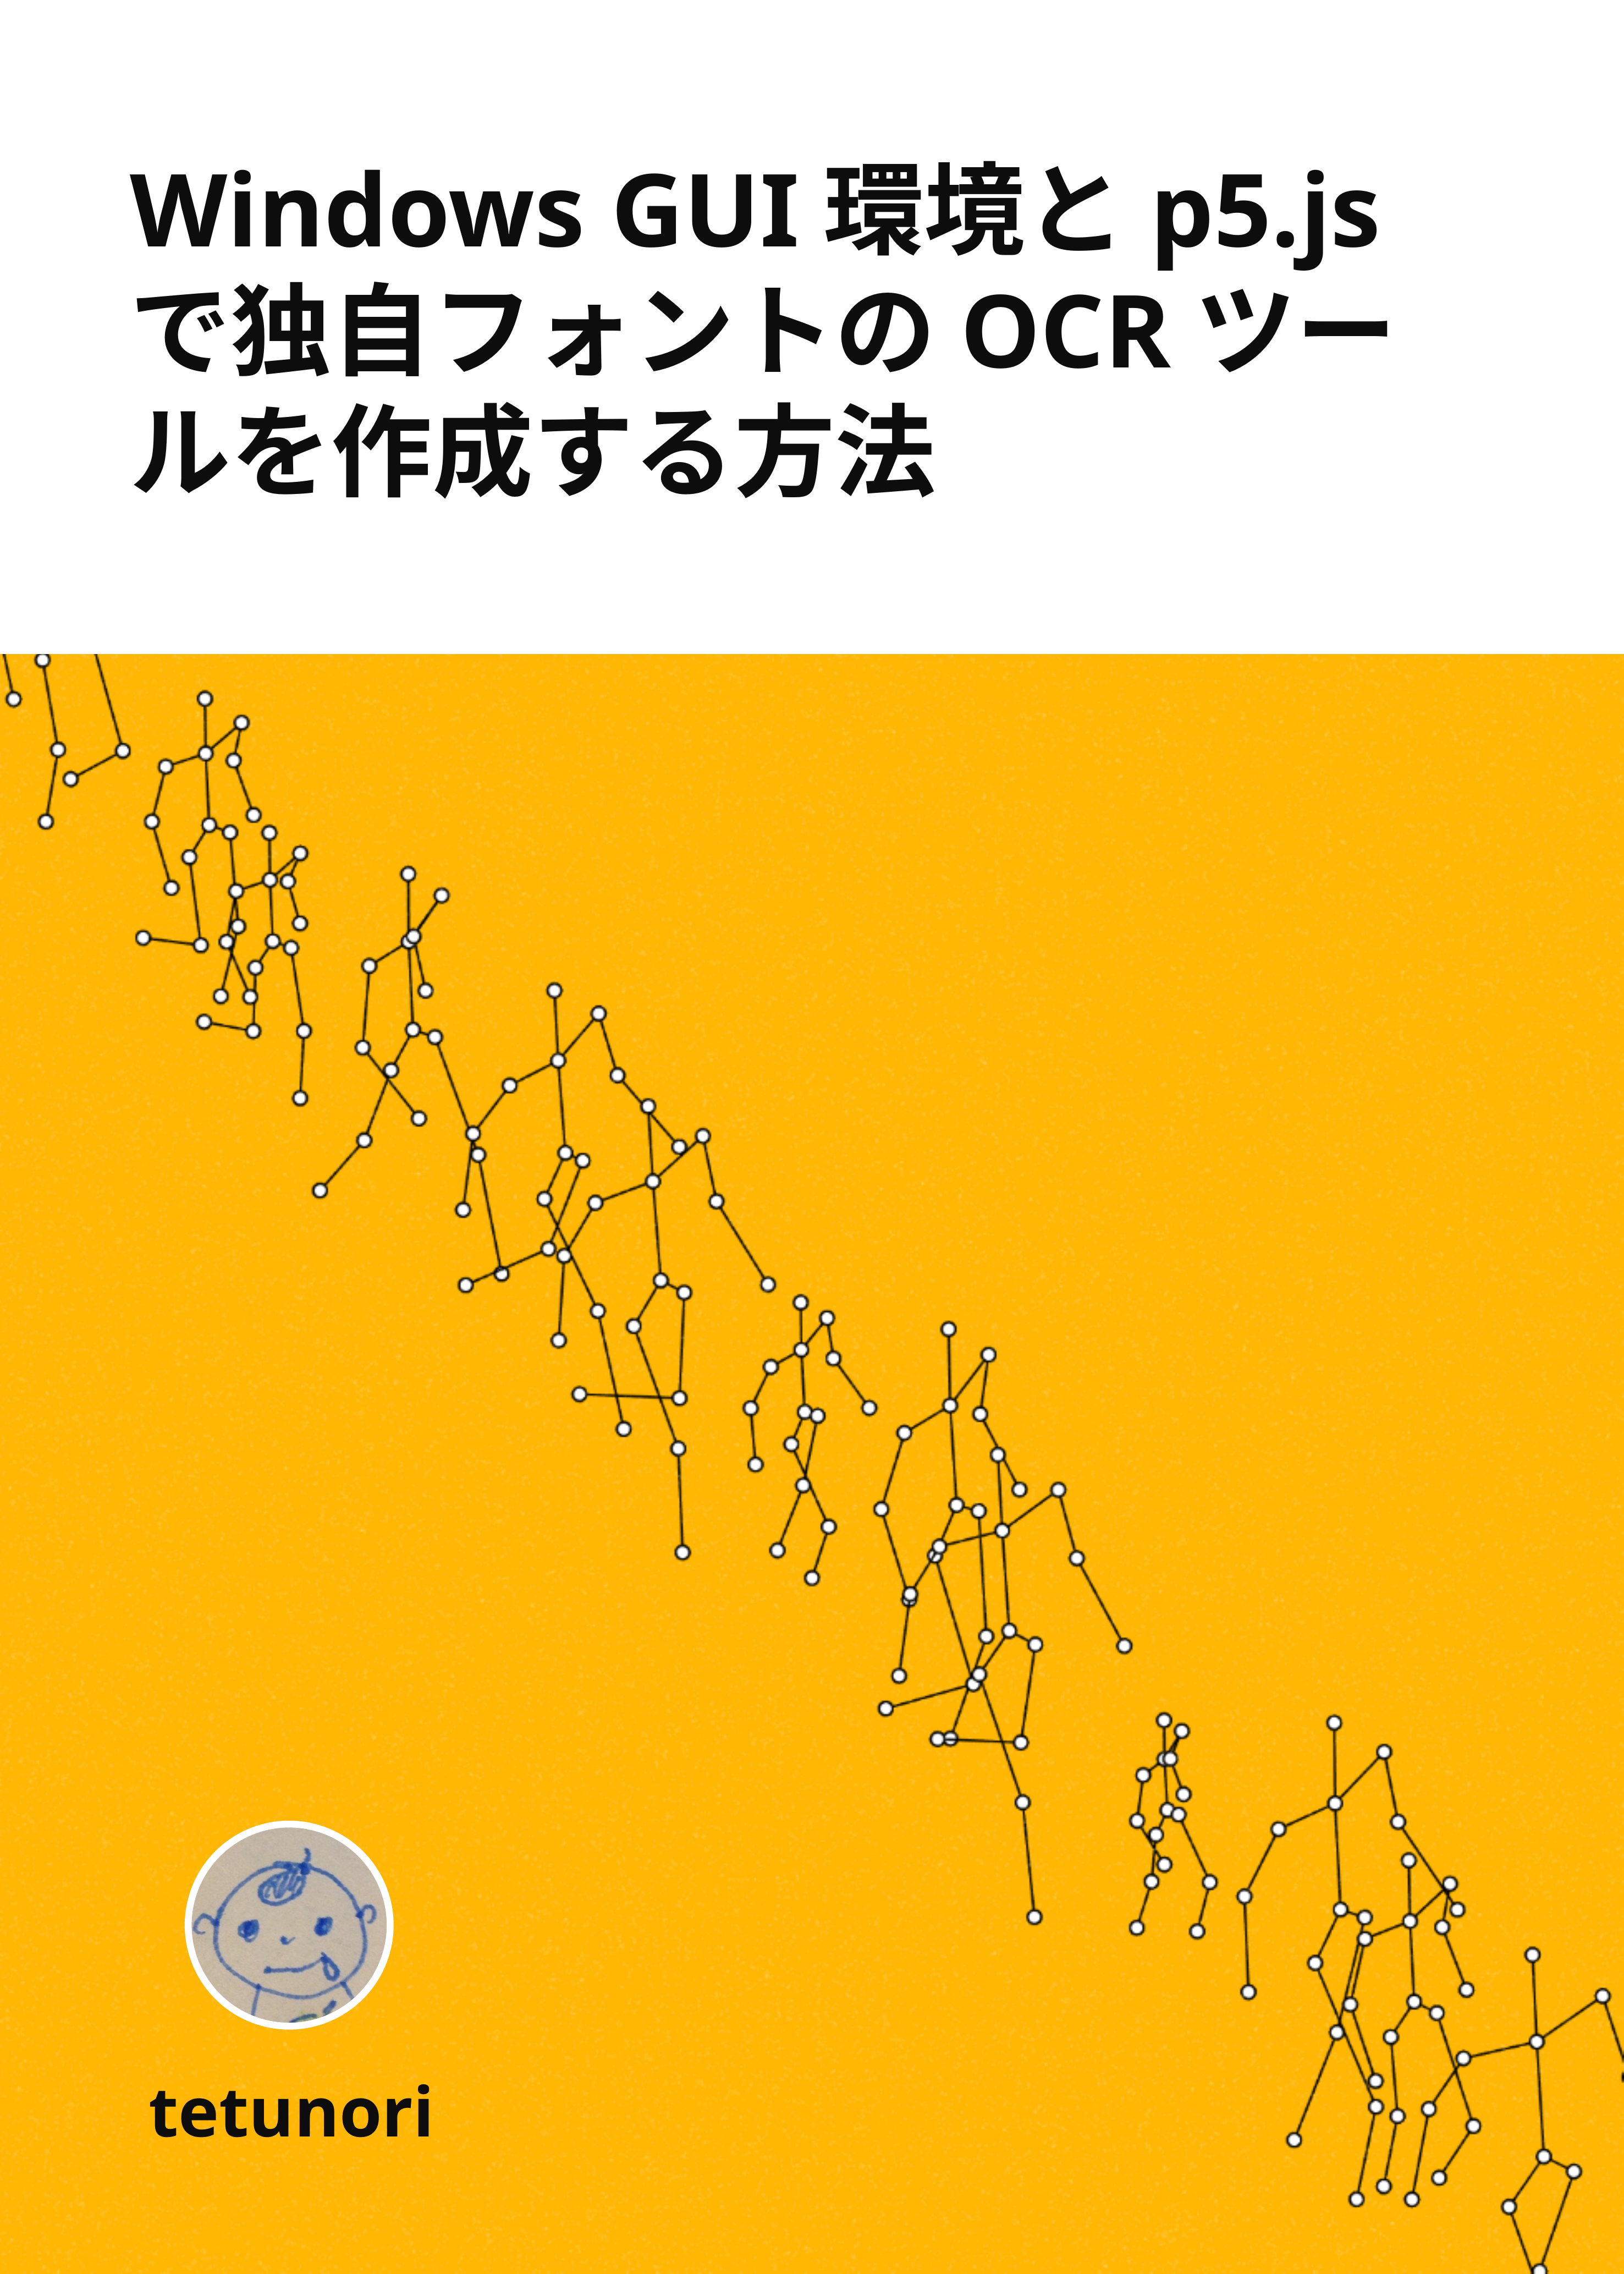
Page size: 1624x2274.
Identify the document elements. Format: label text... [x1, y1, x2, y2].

picture [0, 654, 1624, 2274]
text_box Windows GUI環境とp5.jsで独自フォントのOCRツールを作成する方法 [0, 0, 1624, 654]
